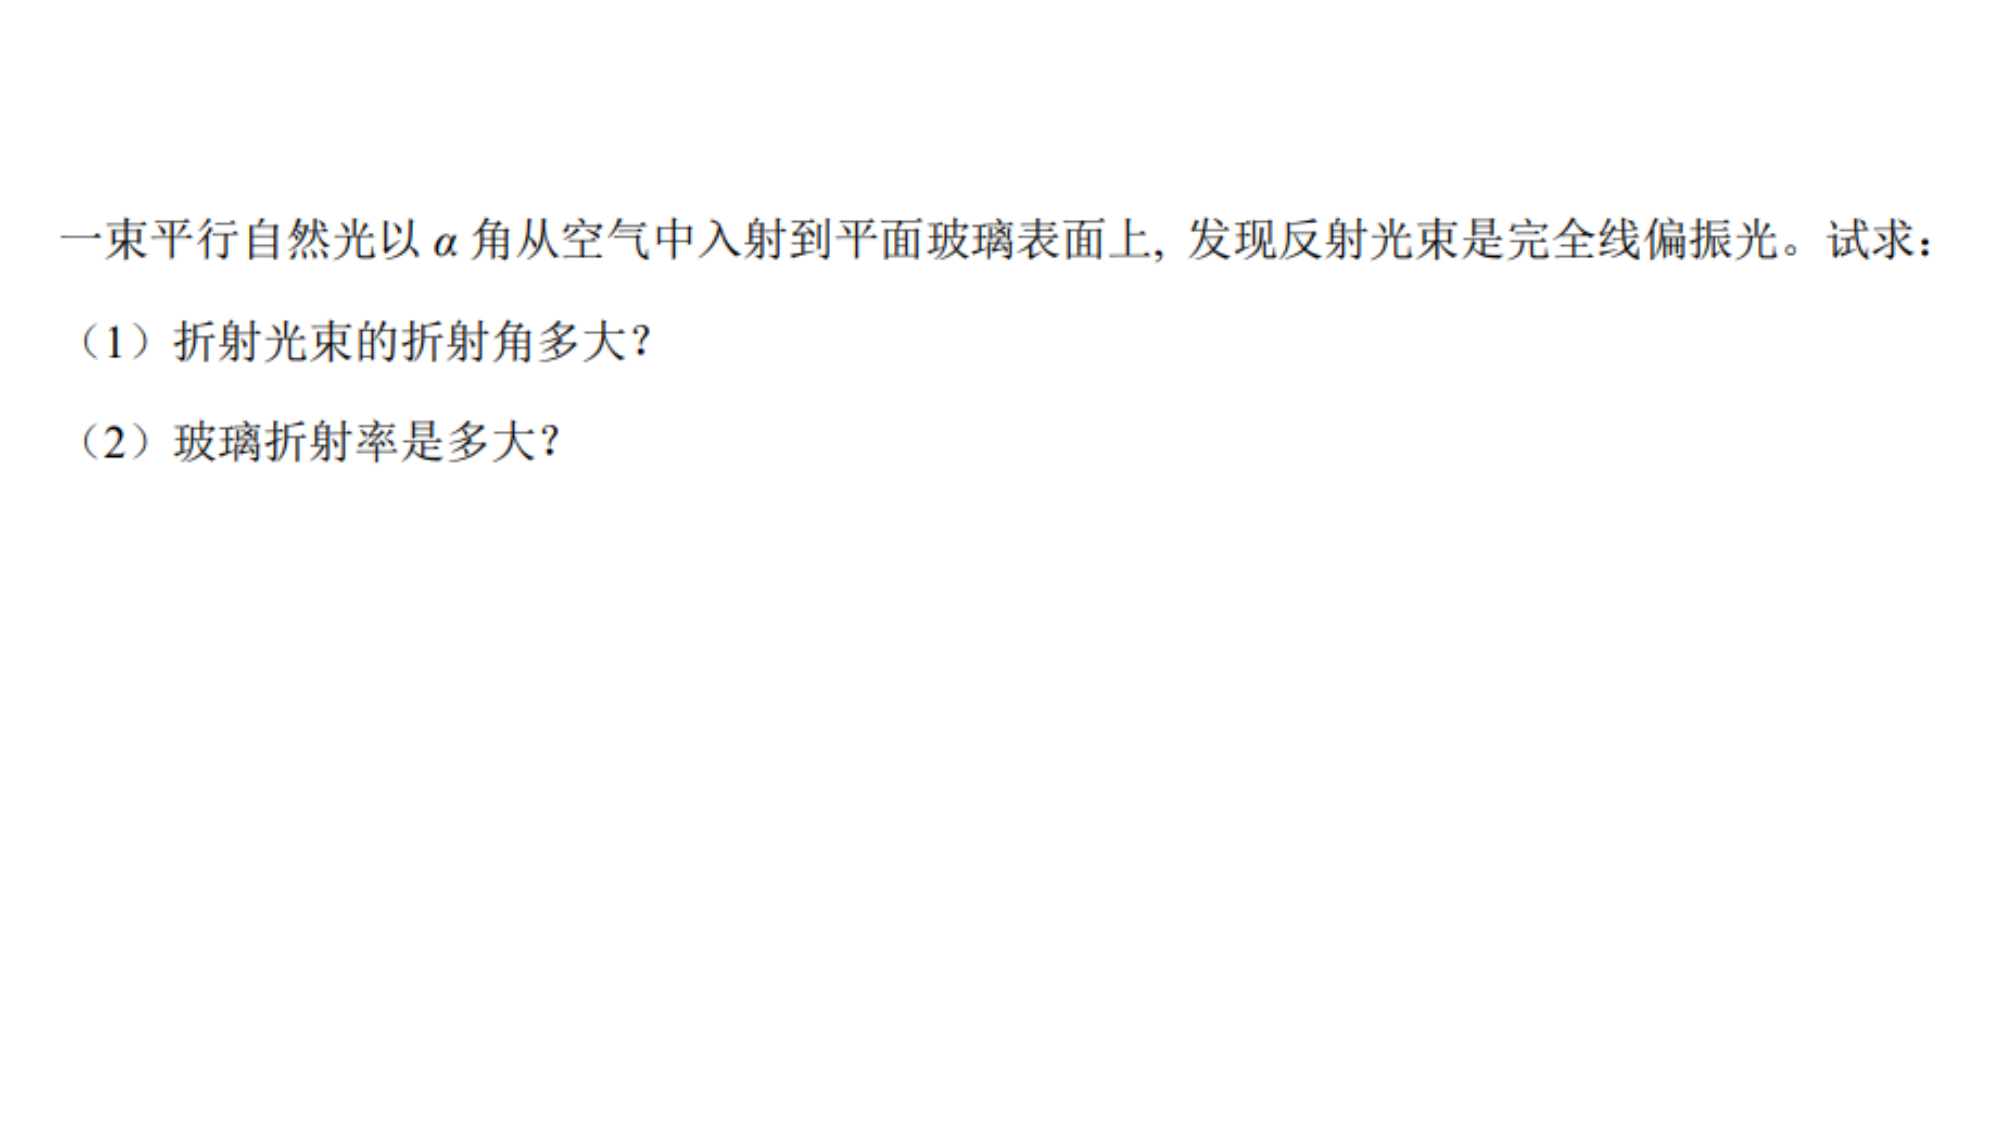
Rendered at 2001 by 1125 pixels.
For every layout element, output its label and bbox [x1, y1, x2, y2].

picture [31, 195, 1983, 504]
